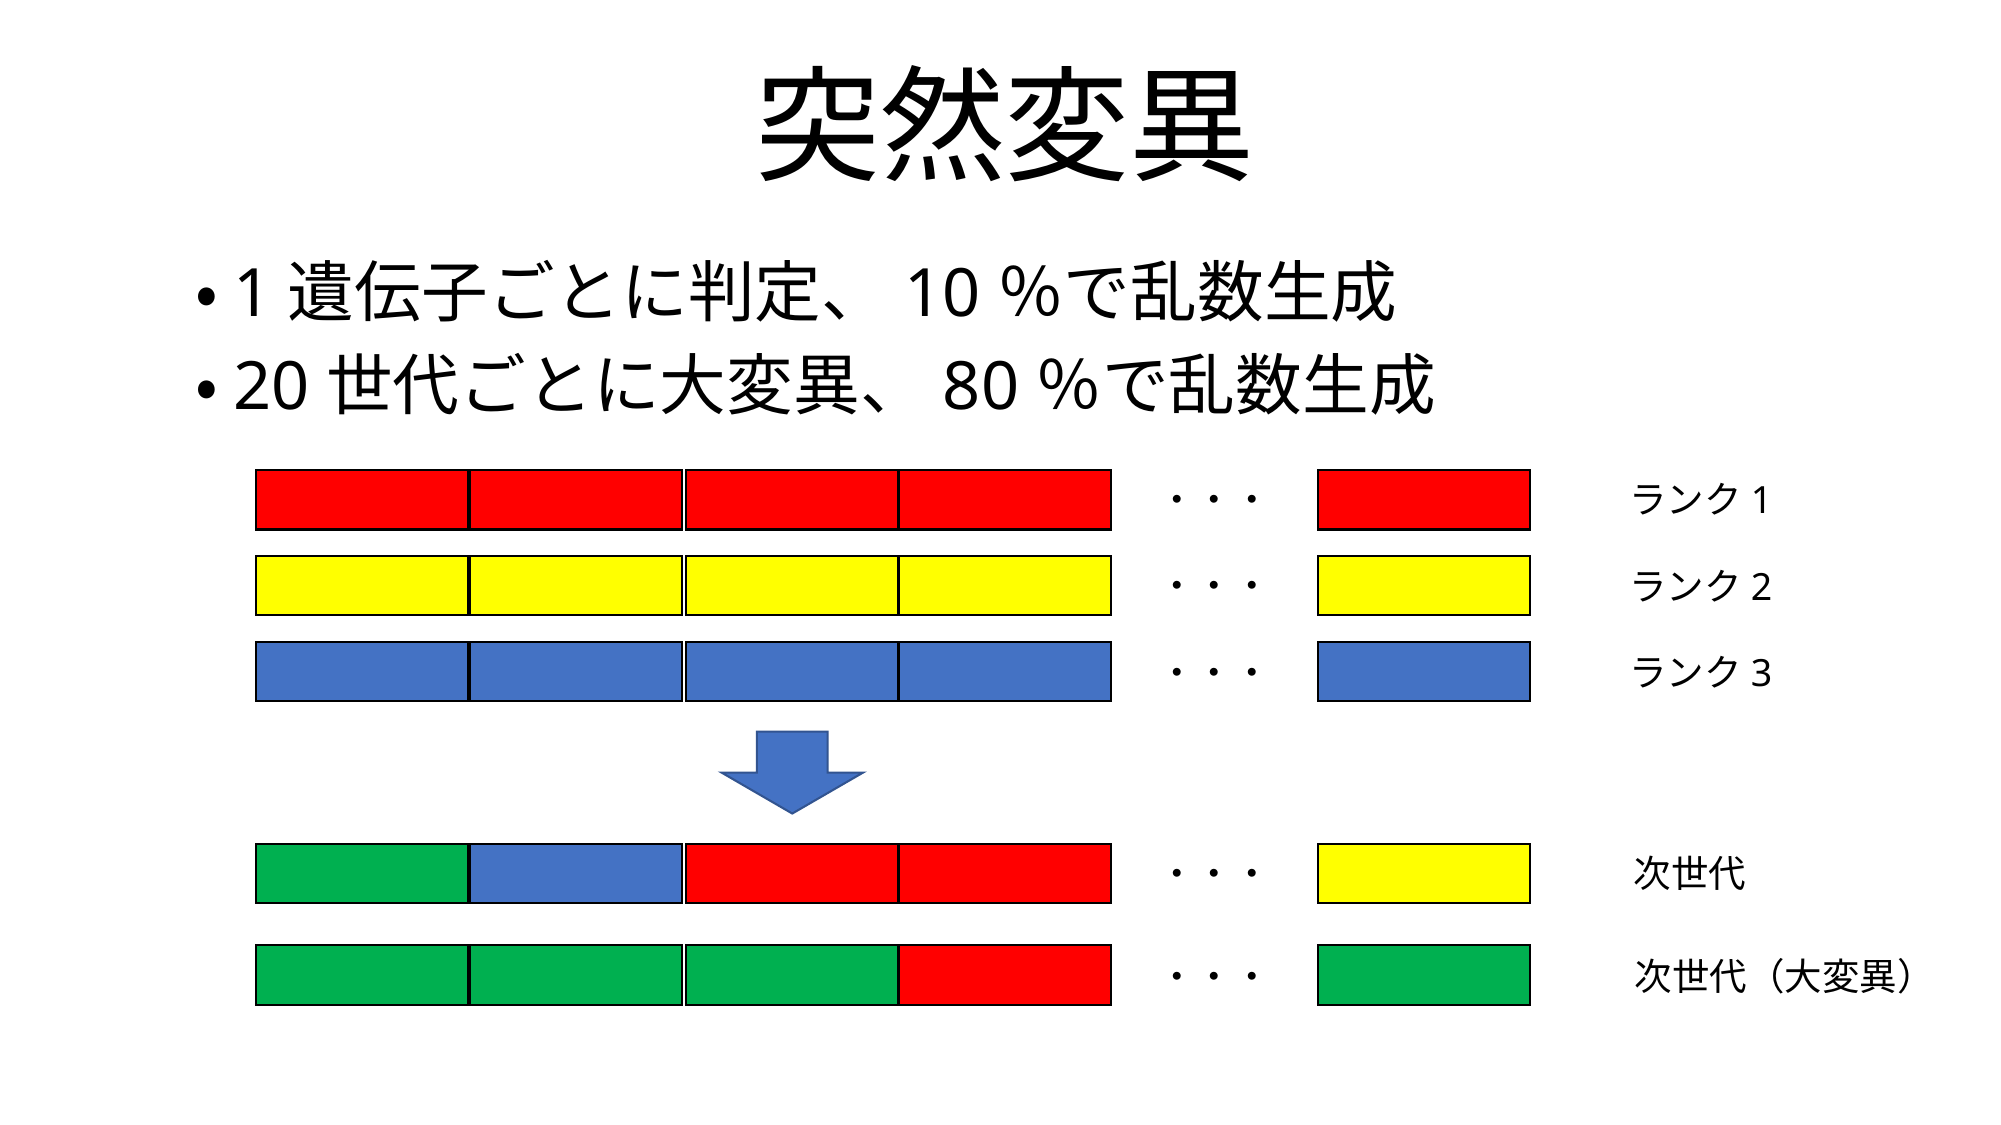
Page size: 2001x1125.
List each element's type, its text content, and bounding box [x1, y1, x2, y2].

text_box [899, 555, 1112, 616]
text_box ・・・ [1143, 641, 1286, 701]
text_box [899, 843, 1112, 904]
list ・1遺伝子ごとに判定、10％で乱数生成 ・20世代ごとに大変異、80％で乱数生成 [180, 251, 1830, 1078]
text_box [1317, 555, 1531, 616]
title 突然変異 [180, 47, 1830, 215]
text_box [1317, 469, 1531, 531]
text_box [469, 555, 683, 616]
text_box [255, 843, 469, 904]
text_box [255, 555, 469, 616]
text_box [1317, 944, 1531, 1006]
text_box [899, 469, 1112, 531]
text_box [899, 944, 1112, 1006]
text_box [469, 469, 683, 531]
text_box ・・・ [1143, 554, 1286, 615]
text_box [899, 641, 1112, 702]
text_box [685, 843, 899, 904]
text_box 次世代（大変異） [1620, 945, 1950, 1005]
text_box [717, 730, 867, 815]
text_box ・・・ [1143, 842, 1286, 903]
text_box [685, 555, 899, 616]
text_box [685, 469, 899, 531]
text_box [469, 641, 683, 702]
text_box [1317, 843, 1531, 904]
text_box [469, 944, 683, 1006]
text_box 次世代 [1619, 842, 1762, 903]
text_box ・・・ [1143, 468, 1286, 529]
text_box [1317, 641, 1531, 702]
text_box [255, 469, 469, 531]
text_box ランク2 [1614, 555, 1788, 616]
text_box [255, 641, 469, 702]
text_box ランク1 [1614, 468, 1788, 529]
text_box [255, 944, 469, 1006]
text_box ・・・ [1143, 945, 1286, 1006]
text_box ランク3 [1614, 641, 1788, 701]
text_box [685, 944, 899, 1006]
text_box [469, 843, 683, 904]
text_box [685, 641, 899, 702]
